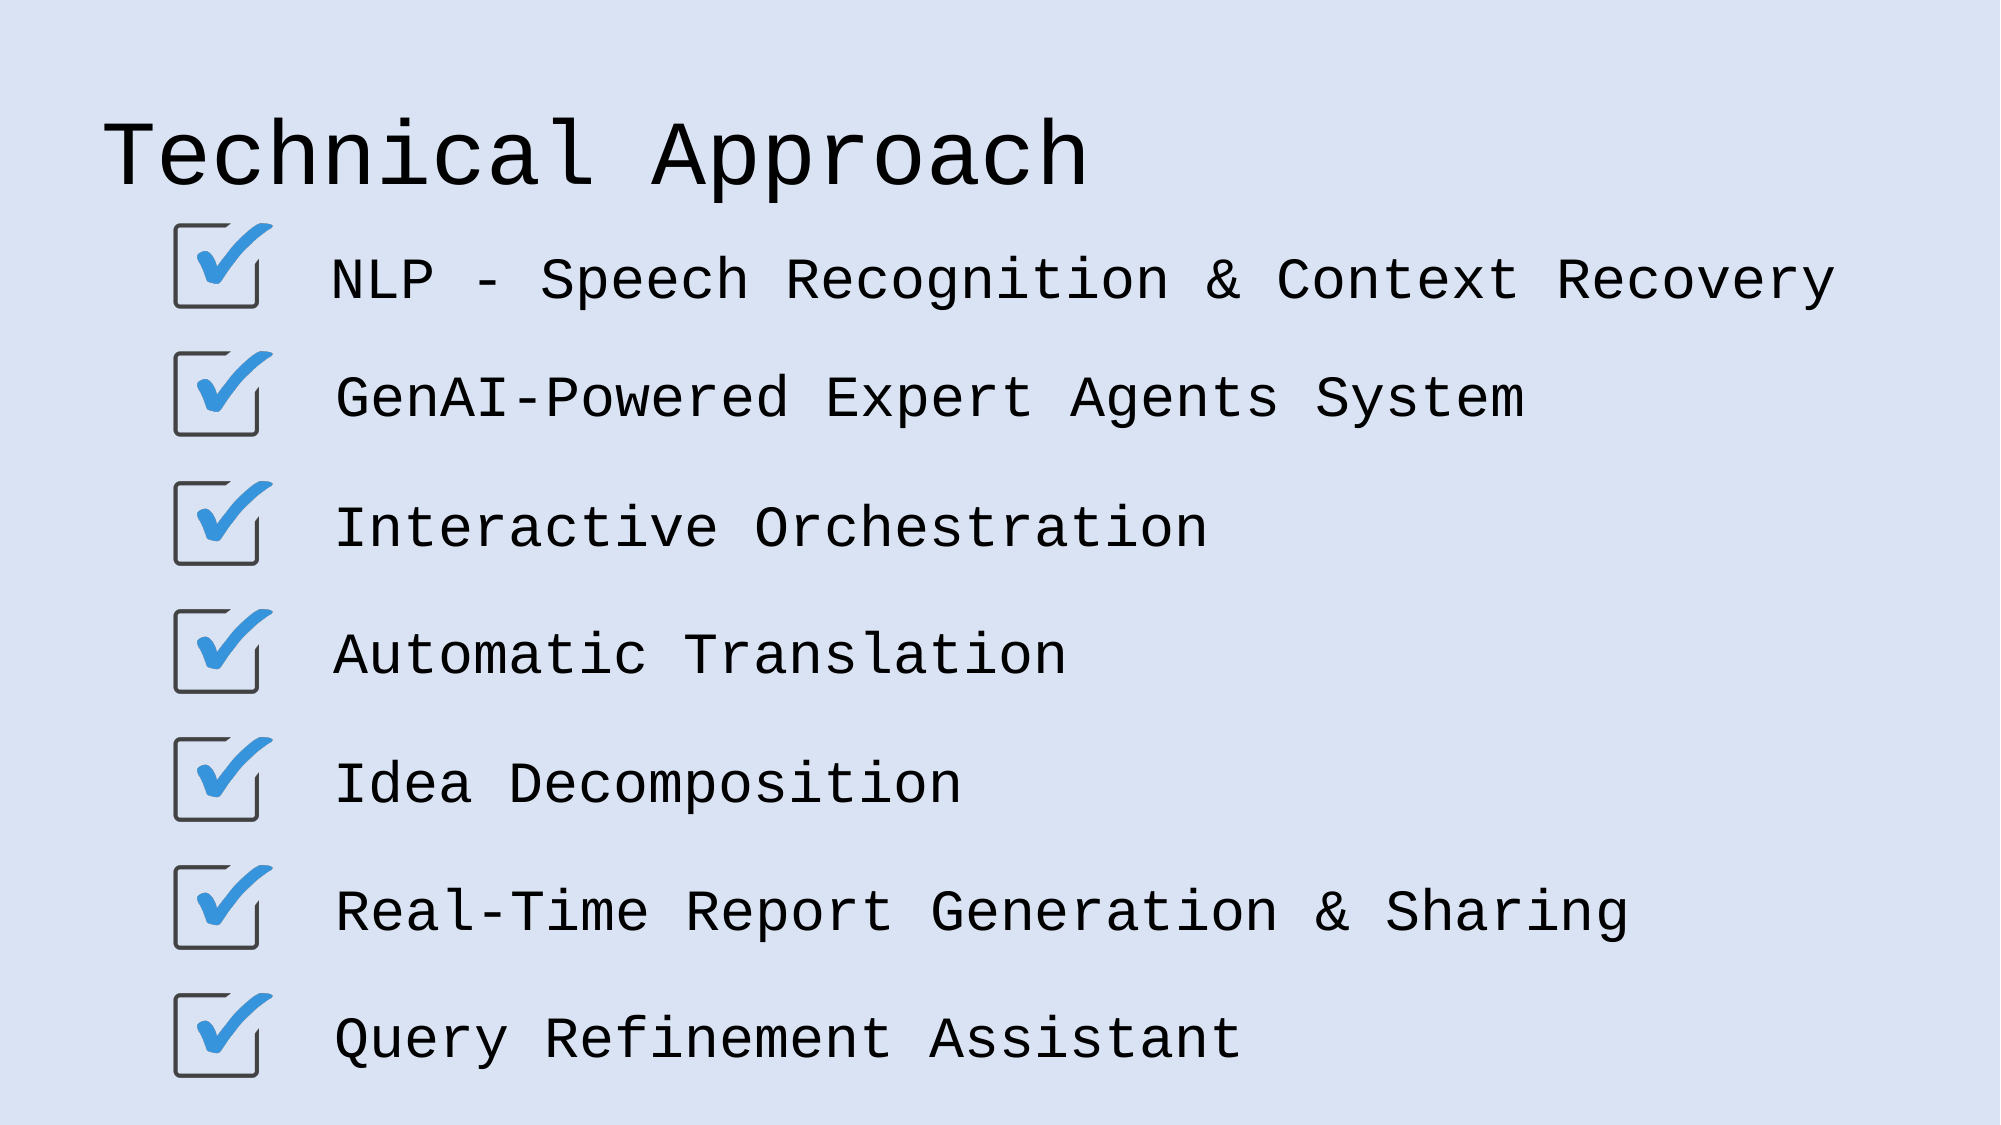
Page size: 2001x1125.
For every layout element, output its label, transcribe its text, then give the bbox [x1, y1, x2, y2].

picture [168, 597, 278, 706]
picture [168, 469, 278, 578]
picture [168, 211, 278, 321]
picture [168, 725, 278, 834]
text_box Real-Time Report Generation & Sharing [320, 864, 1646, 950]
text_box Interactive Orchestration [319, 480, 1224, 566]
text_box GenAI-Powered Expert Agents System [320, 351, 1576, 436]
picture [168, 339, 278, 449]
text_box Idea Decomposition [318, 736, 979, 822]
text_box NLP - Speech Recognition & Context Recovery [316, 232, 1852, 318]
picture [168, 853, 278, 962]
text_box Technical Approach [86, 85, 1107, 211]
text_box Automatic Translation [318, 608, 1084, 693]
text_box Query Refinement Assistant [319, 991, 1259, 1077]
picture [168, 981, 278, 1090]
